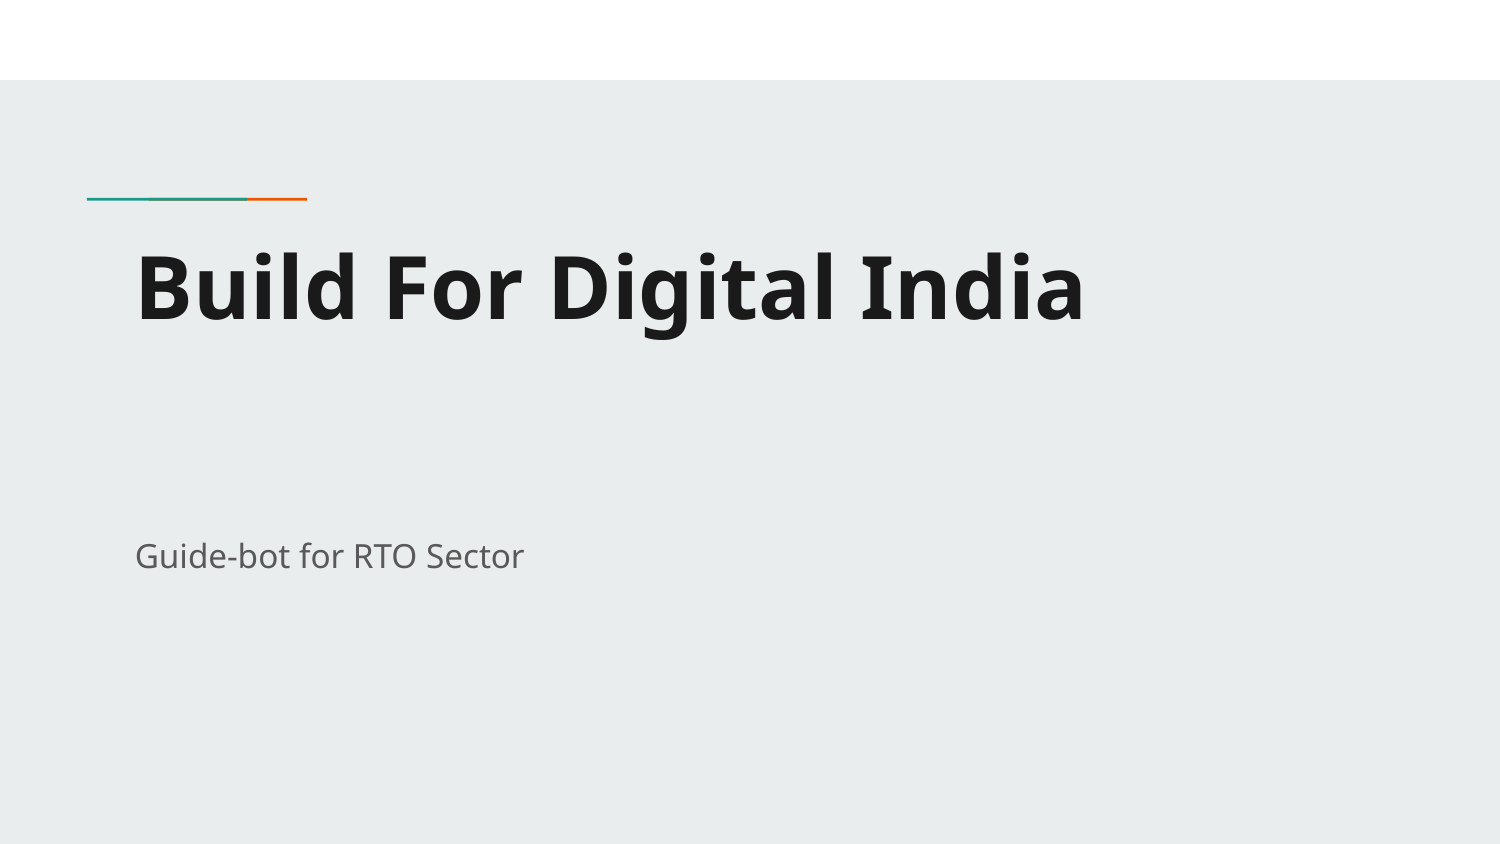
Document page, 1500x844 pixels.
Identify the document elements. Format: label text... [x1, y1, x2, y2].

title Build For Digital India [119, 216, 1381, 490]
subtitle Guide-bot for RTO Sector [119, 520, 1381, 610]
